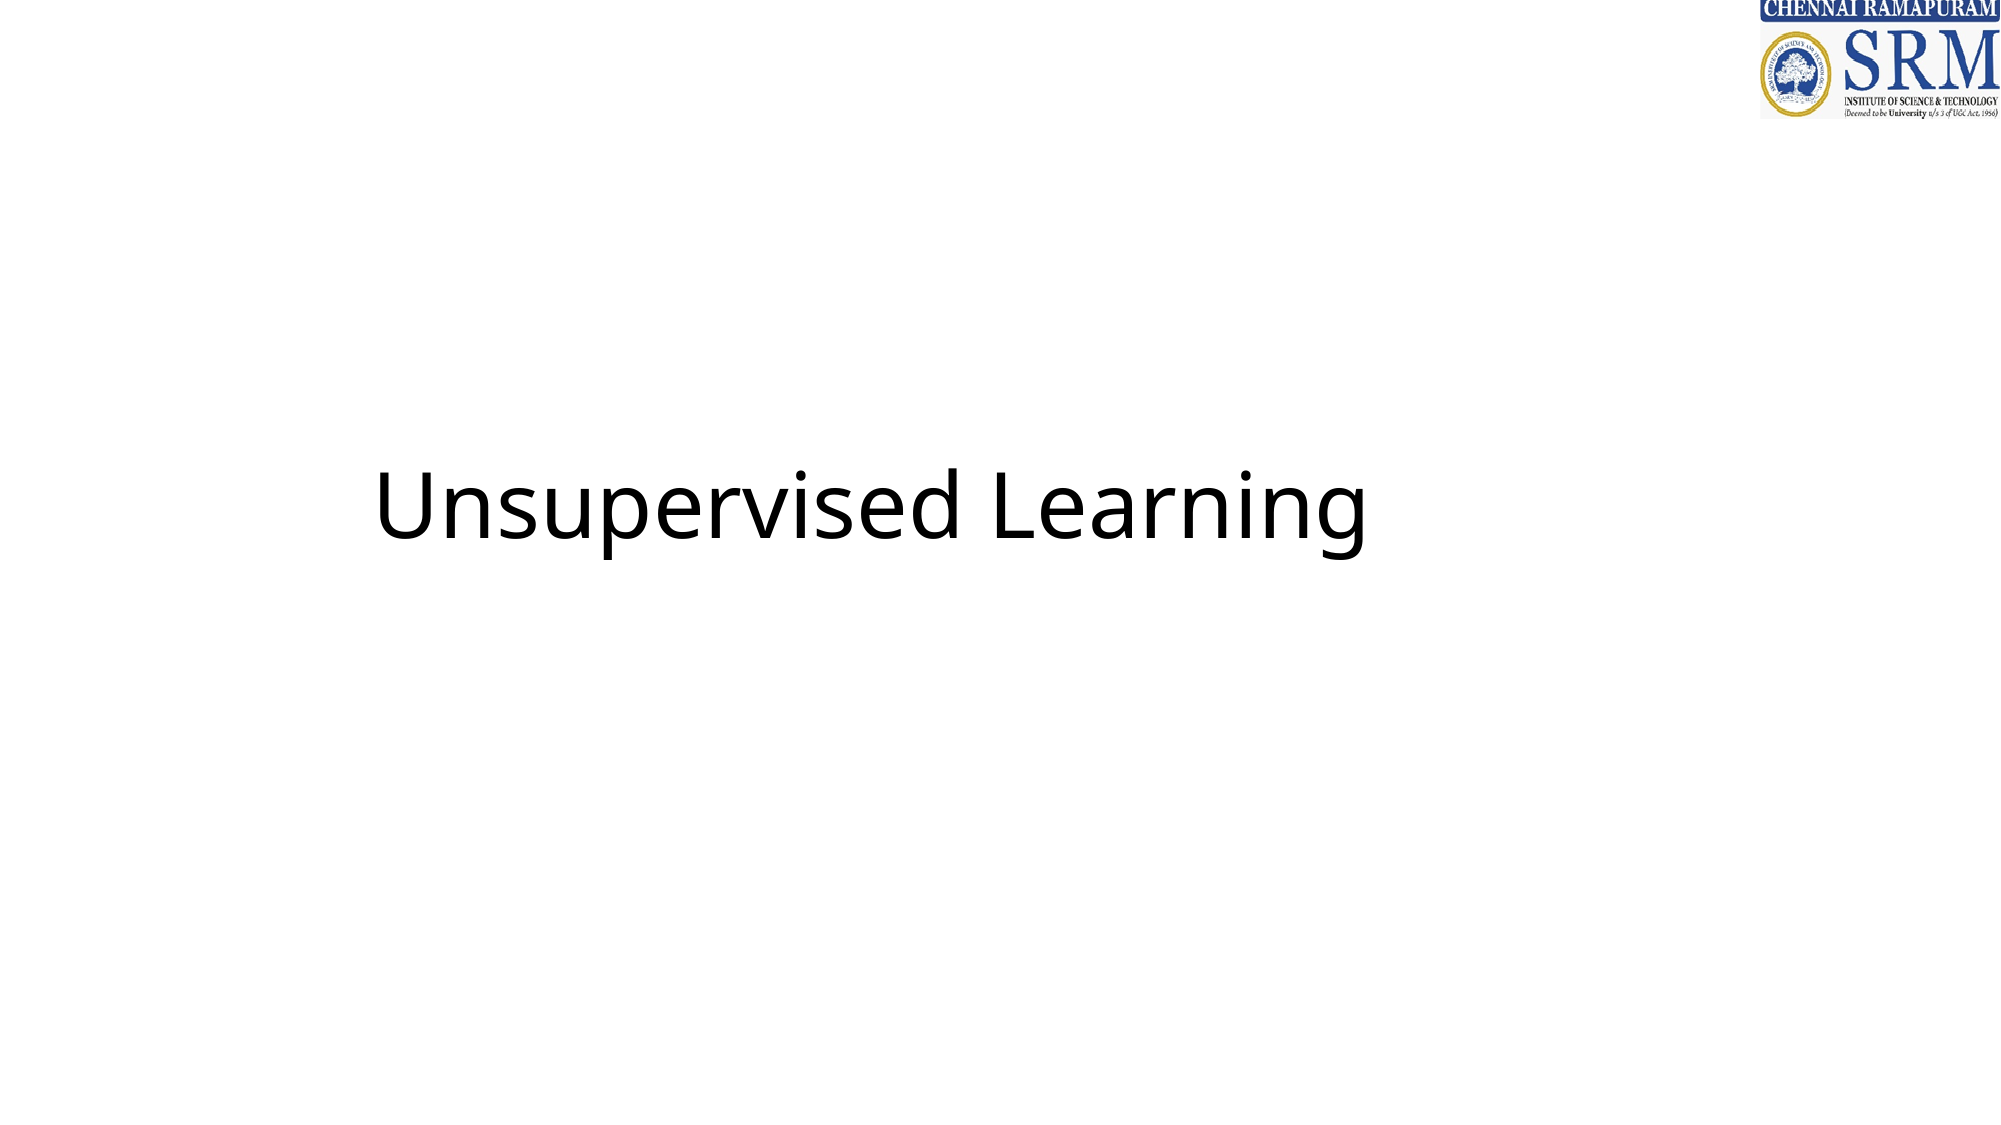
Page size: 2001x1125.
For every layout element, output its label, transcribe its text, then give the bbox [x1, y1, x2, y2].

title Unsupervised Learning [357, 415, 1708, 604]
picture [1760, 0, 2000, 119]
